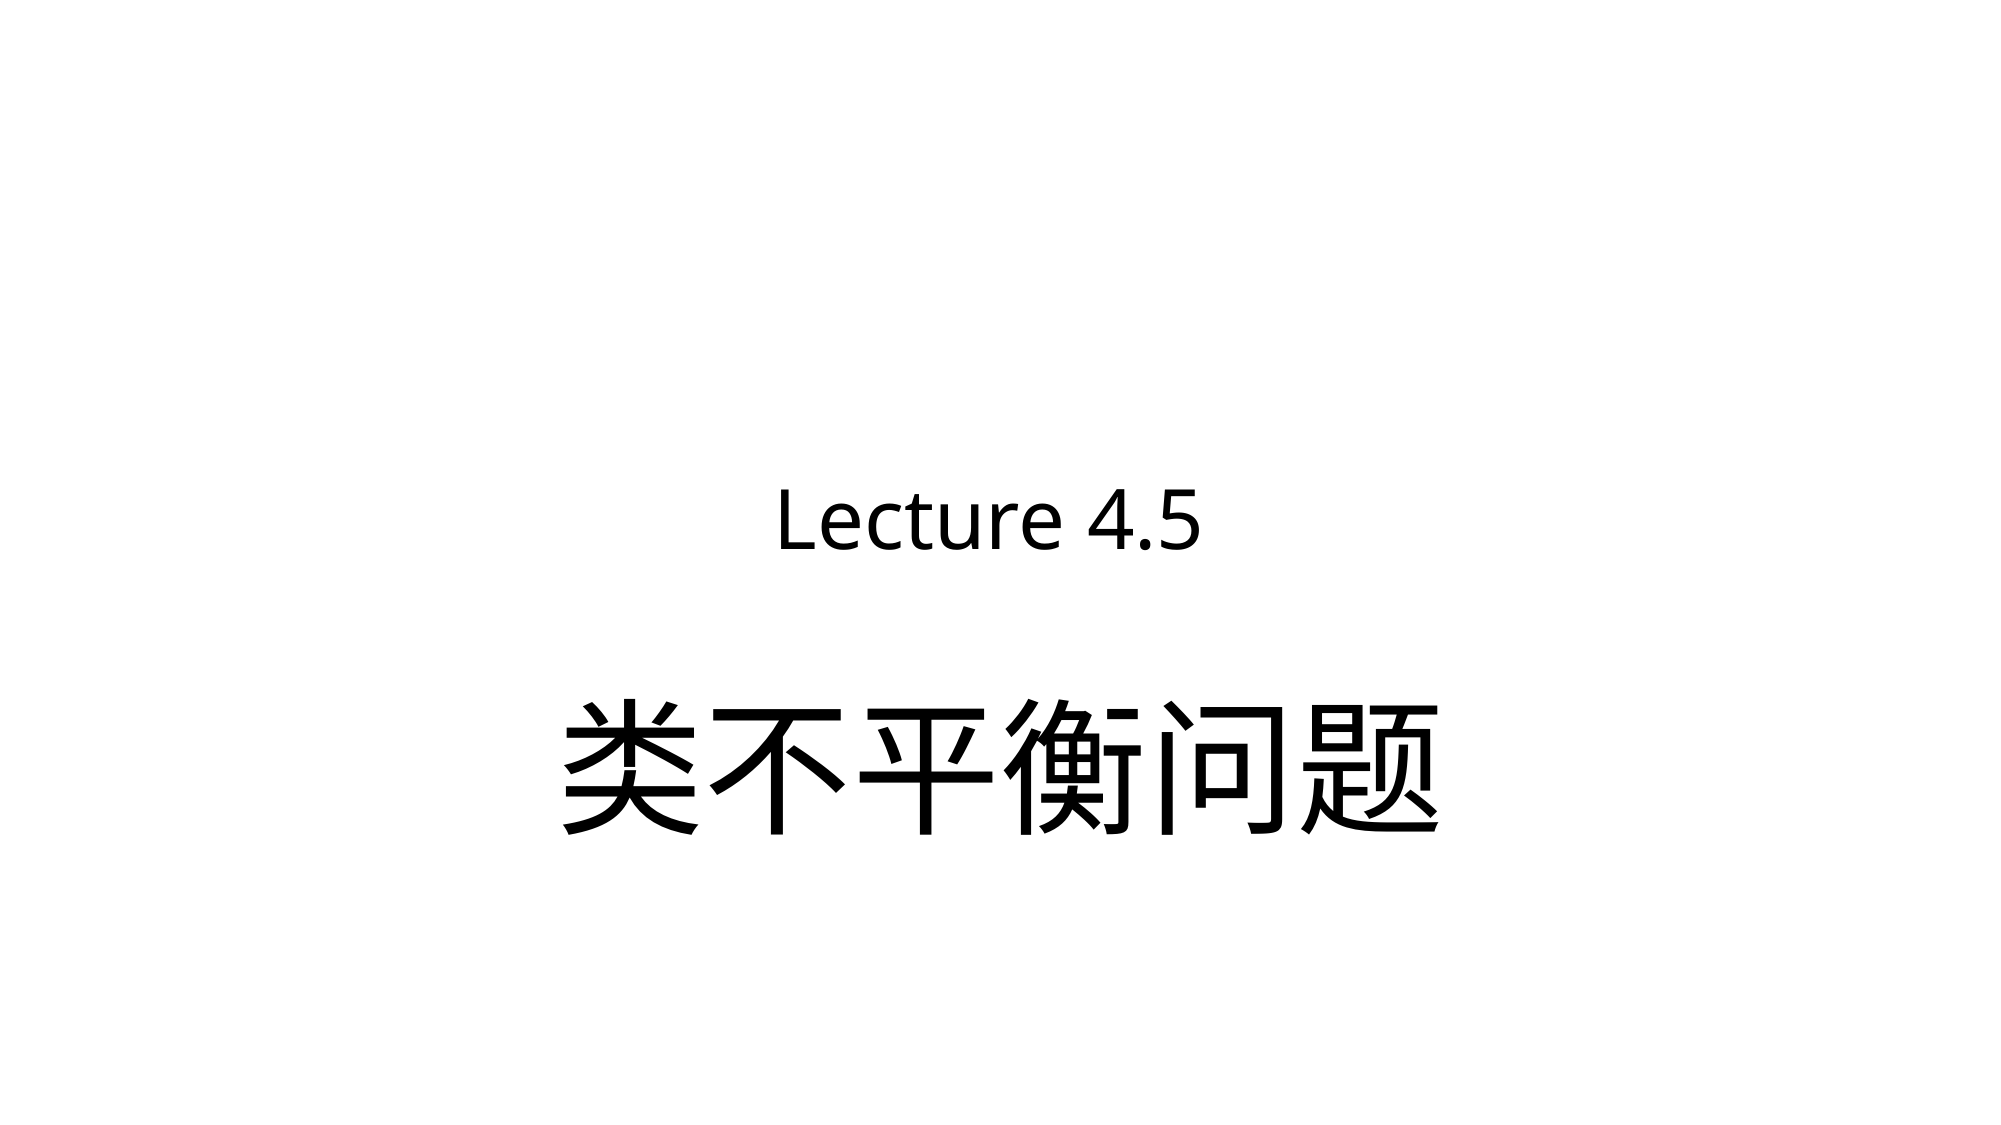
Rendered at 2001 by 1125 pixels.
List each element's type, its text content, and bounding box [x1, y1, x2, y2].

list Lecture 4.5 类不平衡问题 [137, 358, 1863, 945]
